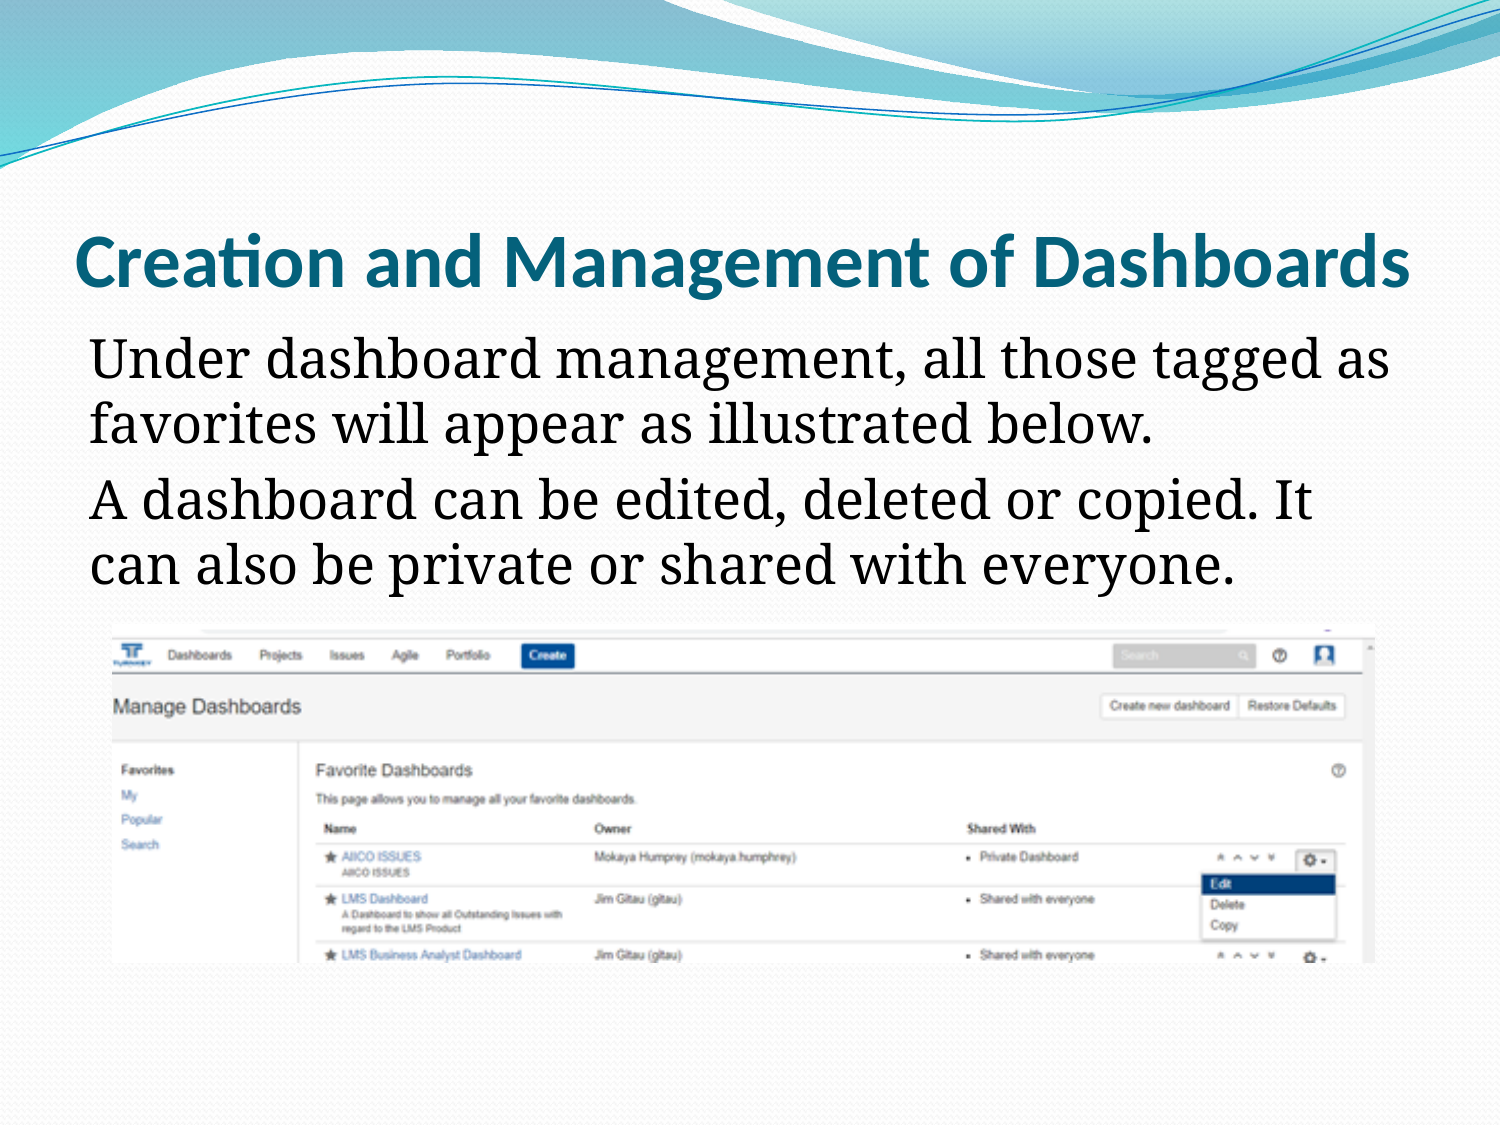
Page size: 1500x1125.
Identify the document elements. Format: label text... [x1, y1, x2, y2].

list Under dashboard management, all those tagged as favorites will appear as illustrated below. A dashboard can be edited, deleted or copied. It can also be private or shared with everyone. [75, 317, 1425, 1038]
title Creation and Management of Dashboards [75, 115, 1425, 303]
picture [112, 624, 1376, 963]
